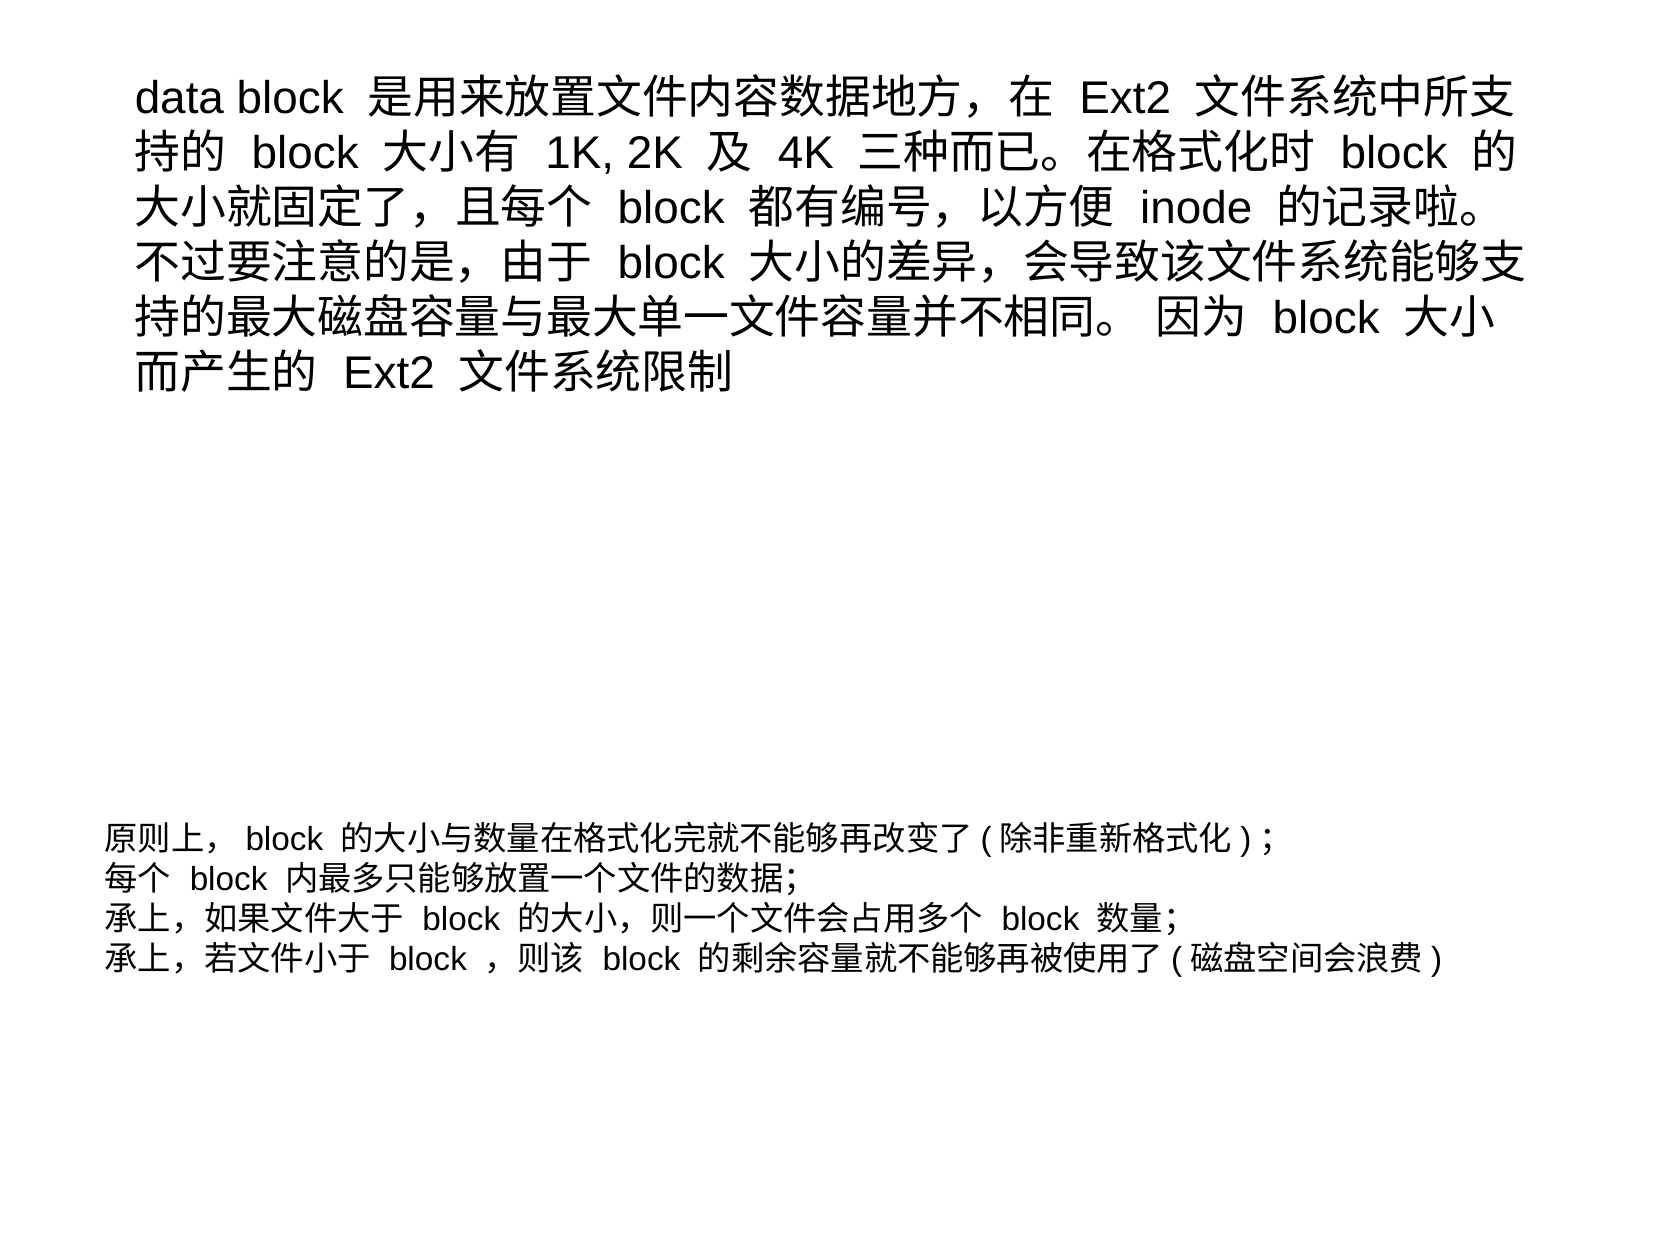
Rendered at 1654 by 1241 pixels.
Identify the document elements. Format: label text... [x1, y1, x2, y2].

text_box 原则上，block 的大小与数量在格式化完就不能够再改变了(除非重新格式化)； 每个 block 内最多只能够放置一个文件的数据； 承上，如果文件大于 block 的大小，则一个文件会占用多个 block 数量； 承上，若文件小于 block ，则该 block 的剩余容量就不能够再被使用了(磁盘空间会浪费) [90, 809, 1605, 1206]
text_box data block 是用来放置文件内容数据地方，在 Ext2 文件系统中所支持的 block 大小有 1K, 2K 及 4K 三种而已。在格式化时 block 的大小就固定了，且每个 block 都有编号，以方便 inode 的记录啦。 不过要注意的是，由于 block 大小的差异，会导致该文件系统能够支持的最大磁盘容量与最大单一文件容量并不相同。 因为 block 大小而产生的 Ext2 文件系统限制 [120, 60, 1552, 440]
